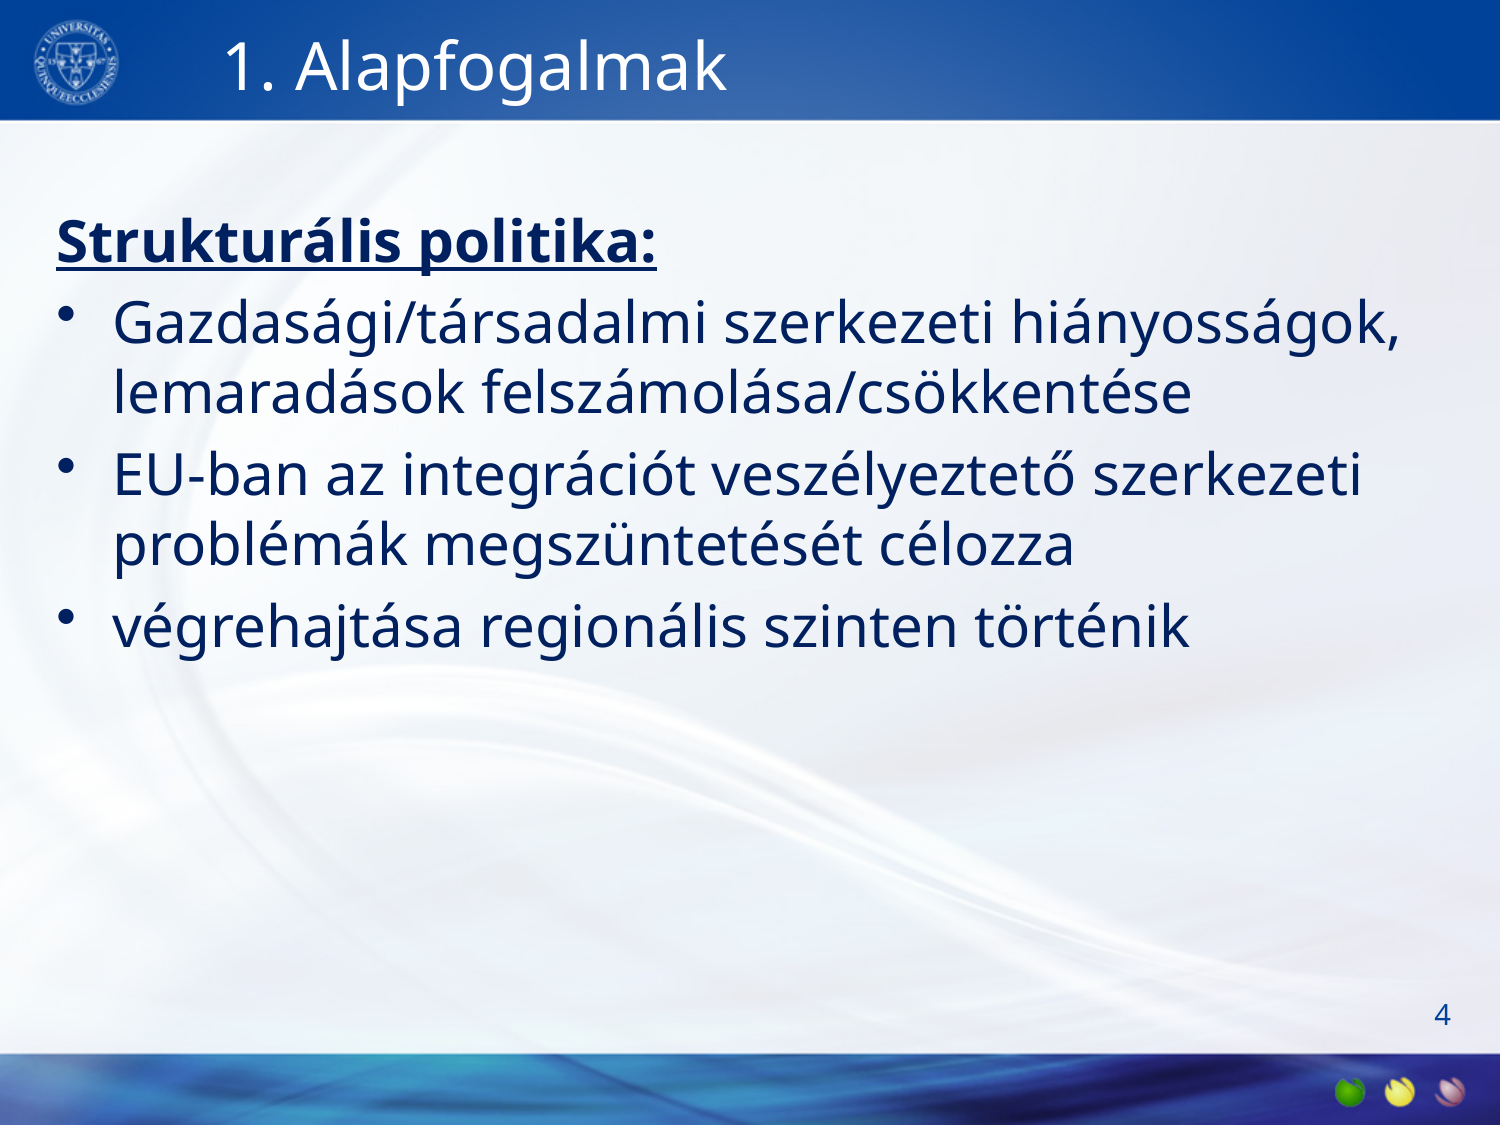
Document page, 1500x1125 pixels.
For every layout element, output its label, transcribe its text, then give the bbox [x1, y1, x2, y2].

text_box 1. Alapfogalmak [206, 18, 1459, 110]
slide_number 4 [1115, 988, 1467, 1036]
list Strukturális politika: Gazdasági/társadalmi szerkezeti hiányosságok, lemaradások felszámolása/csökkentése EU-ban az integrációt veszélyeztető szerkezeti problémák megszüntetését célozza végrehajtása regionális szinten történik [41, 196, 1460, 1012]
picture [0, 0, 1500, 1125]
